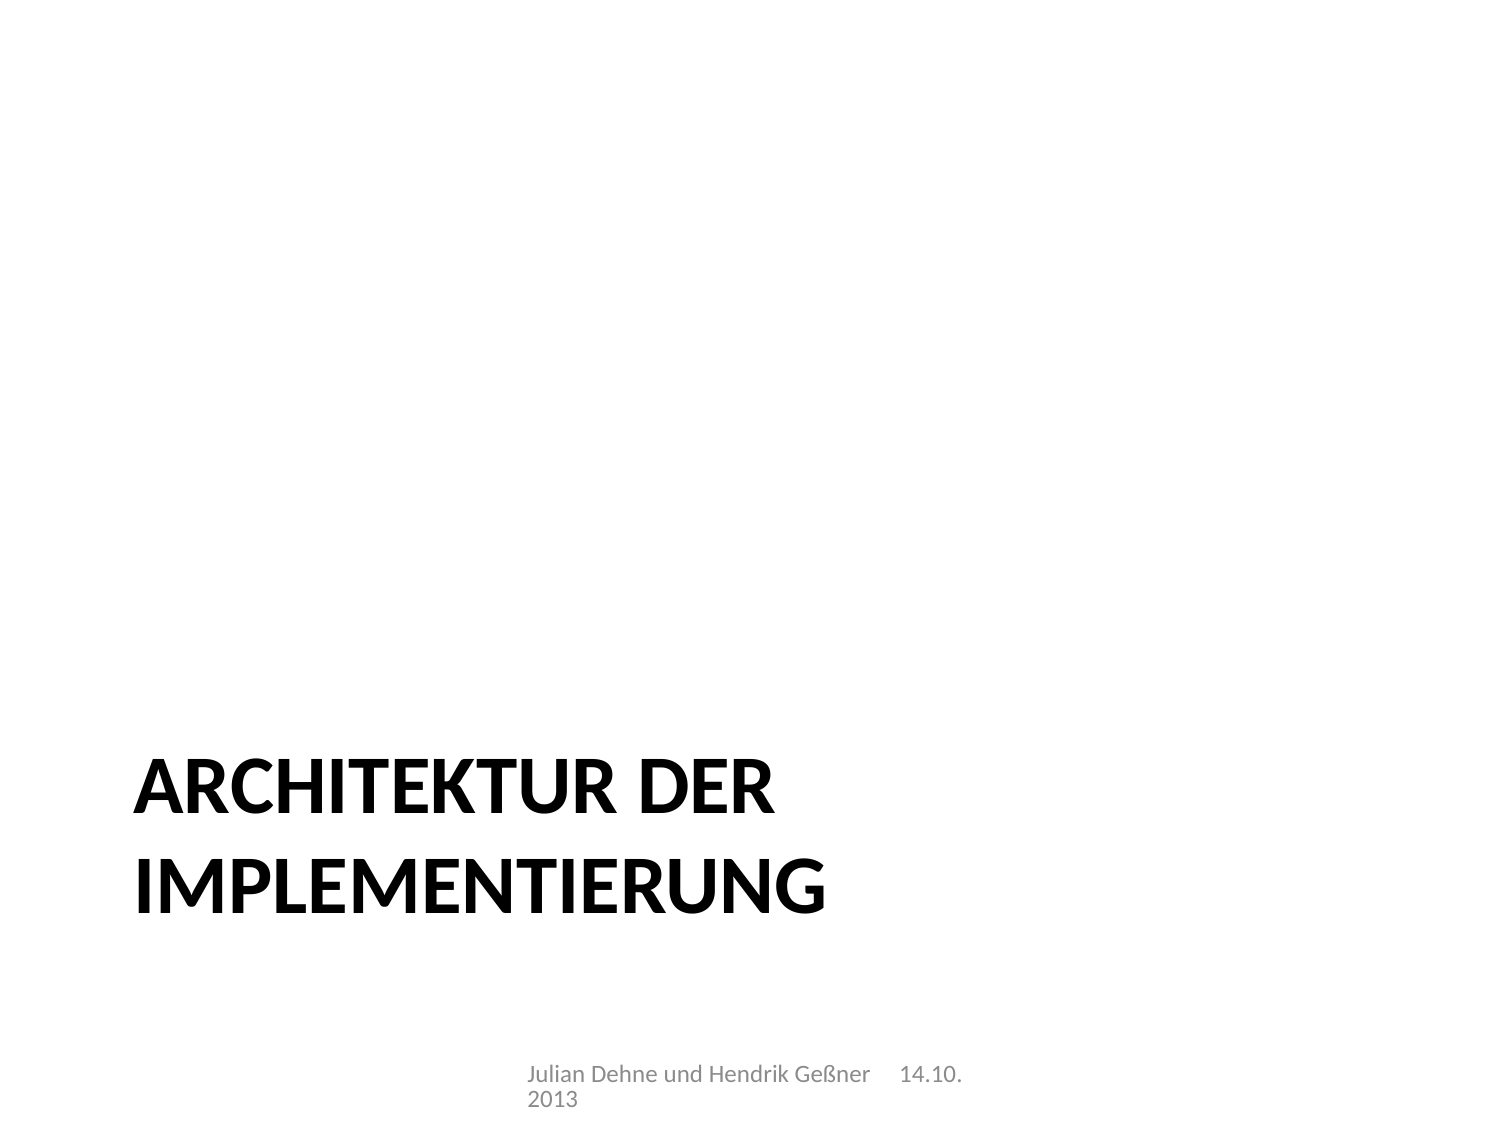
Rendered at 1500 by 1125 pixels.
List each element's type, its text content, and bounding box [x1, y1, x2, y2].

footer Julian Dehne und Hendrik Geßner 14.10.2013 [512, 1042, 988, 1103]
title Architektur der Implementierung [118, 722, 1394, 947]
